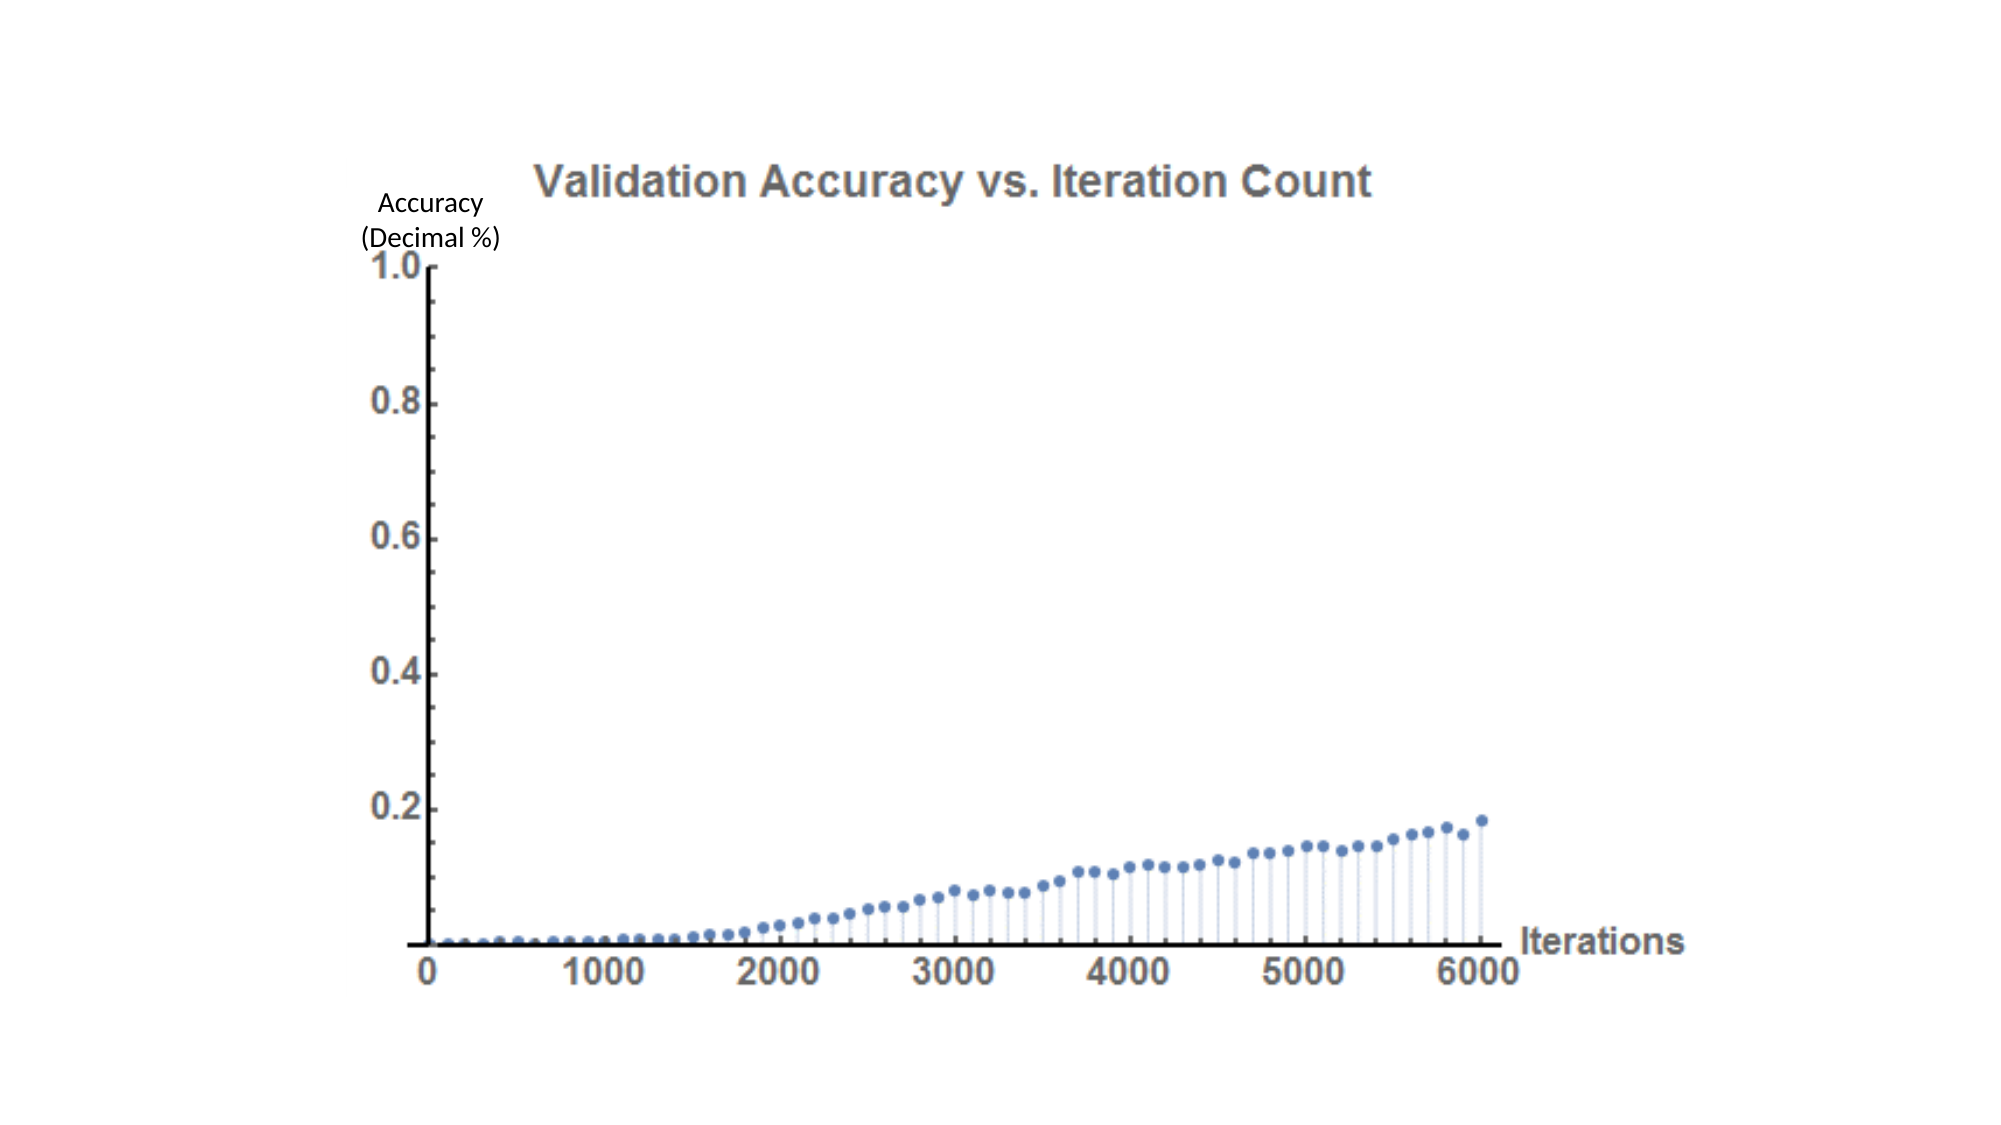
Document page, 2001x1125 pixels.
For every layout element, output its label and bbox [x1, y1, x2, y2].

text_box [334, 158, 1689, 998]
